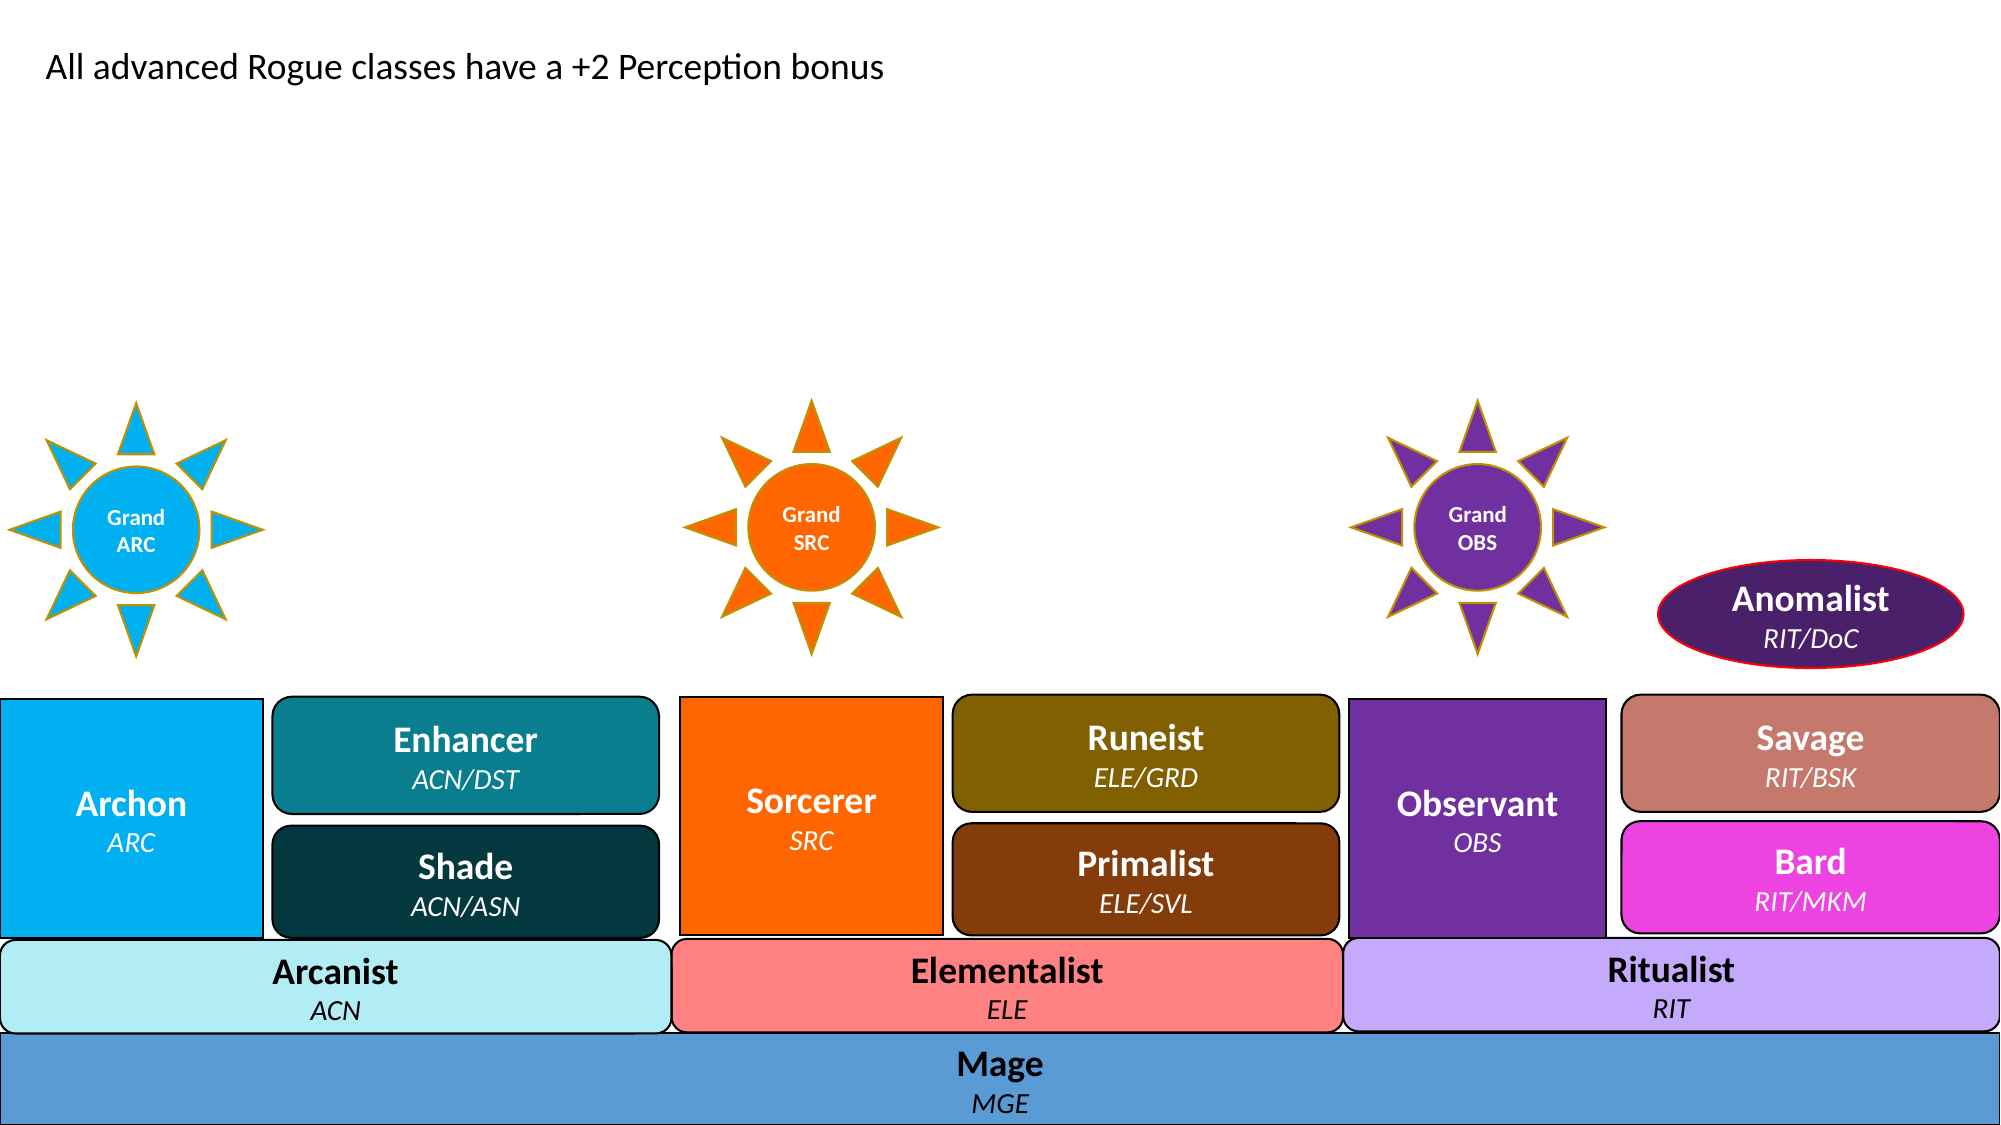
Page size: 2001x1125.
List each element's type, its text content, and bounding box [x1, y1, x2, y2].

text_box GrandSRC [791, 397, 832, 453]
text_box Grand ARC [71, 465, 201, 595]
text_box Grand ARC [44, 568, 98, 622]
text_box GrandOBS [1413, 463, 1543, 592]
text_box GrandOBS [1516, 566, 1570, 620]
text_box Shade ACN/ASN [271, 824, 661, 939]
text_box Grand ARC [116, 400, 156, 456]
text_box GrandOBS [1347, 507, 1404, 547]
text_box Grand ARC [6, 510, 62, 550]
text_box GrandOBS [1552, 507, 1608, 547]
text_box GrandOBS [1385, 566, 1439, 620]
text_box GrandOBS [1385, 435, 1439, 489]
text_box Arcanist ACN [0, 938, 673, 1035]
text_box Observant OBS [1348, 698, 1607, 939]
text_box Archon ARC [0, 698, 264, 939]
text_box Mage MGE [0, 1032, 2000, 1125]
text_box Anomalist RIT/DoC [1656, 558, 1965, 670]
text_box Grand ARC [174, 568, 228, 622]
text_box Bard RIT/MKM [1620, 820, 2000, 935]
text_box GrandOBS [1458, 397, 1498, 453]
text_box GrandSRC [850, 435, 904, 489]
text_box Savage RIT/BSK [1620, 693, 2000, 813]
text_box Grand ARC [44, 438, 98, 491]
text_box GrandSRC [681, 507, 738, 547]
text_box Sorcerer SRC [679, 696, 944, 936]
text_box GrandSRC [719, 435, 773, 489]
text_box GrandSRC [792, 601, 832, 658]
text_box Primalist ELE/SVL [951, 822, 1341, 937]
text_box Runeist ELE/GRD [951, 693, 1341, 813]
text_box Ritualist RIT [1343, 936, 2000, 1033]
text_box GrandSRC [850, 566, 904, 620]
text_box GrandSRC [747, 463, 876, 592]
text_box Grand ARC [210, 510, 266, 550]
text_box Grand ARC [174, 438, 228, 491]
text_box GrandOBS [1458, 601, 1498, 658]
text_box Grand ARC [116, 604, 156, 660]
text_box GrandOBS [1516, 435, 1570, 489]
text_box GrandSRC [719, 566, 773, 620]
text_box Enhancer ACN/DST [271, 695, 661, 816]
text_box All advanced Rogue classes have a +2 Perception bonus [30, 34, 901, 95]
text_box Elementalist ELE [671, 937, 1345, 1034]
text_box GrandSRC [886, 507, 942, 547]
